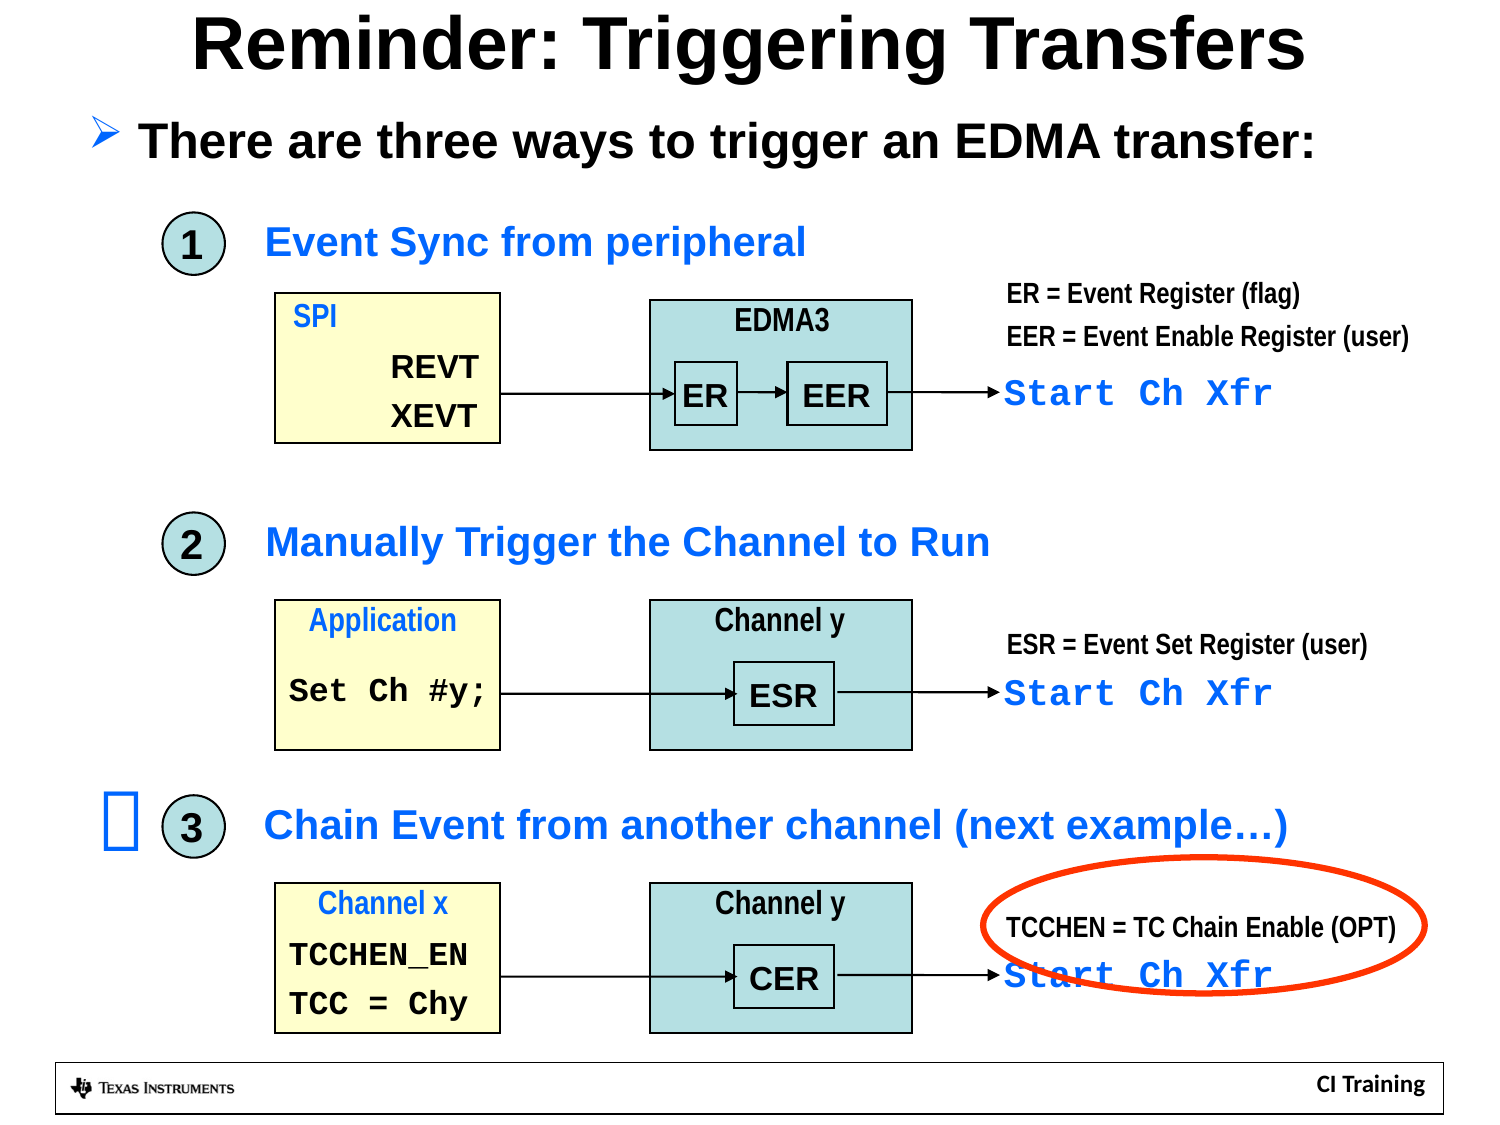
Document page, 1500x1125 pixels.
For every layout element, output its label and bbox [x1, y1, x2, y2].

text_box [273, 598, 1289, 750]
text_box [250, 517, 1007, 572]
text_box [249, 800, 1304, 855]
text_box [73, 112, 1333, 176]
text_box [992, 624, 1384, 668]
text_box [162, 512, 226, 576]
text_box [273, 857, 1425, 1033]
text_box [81, 779, 226, 875]
text_box [162, 212, 1425, 451]
title [0, 8, 1500, 109]
picture [59, 1066, 245, 1110]
